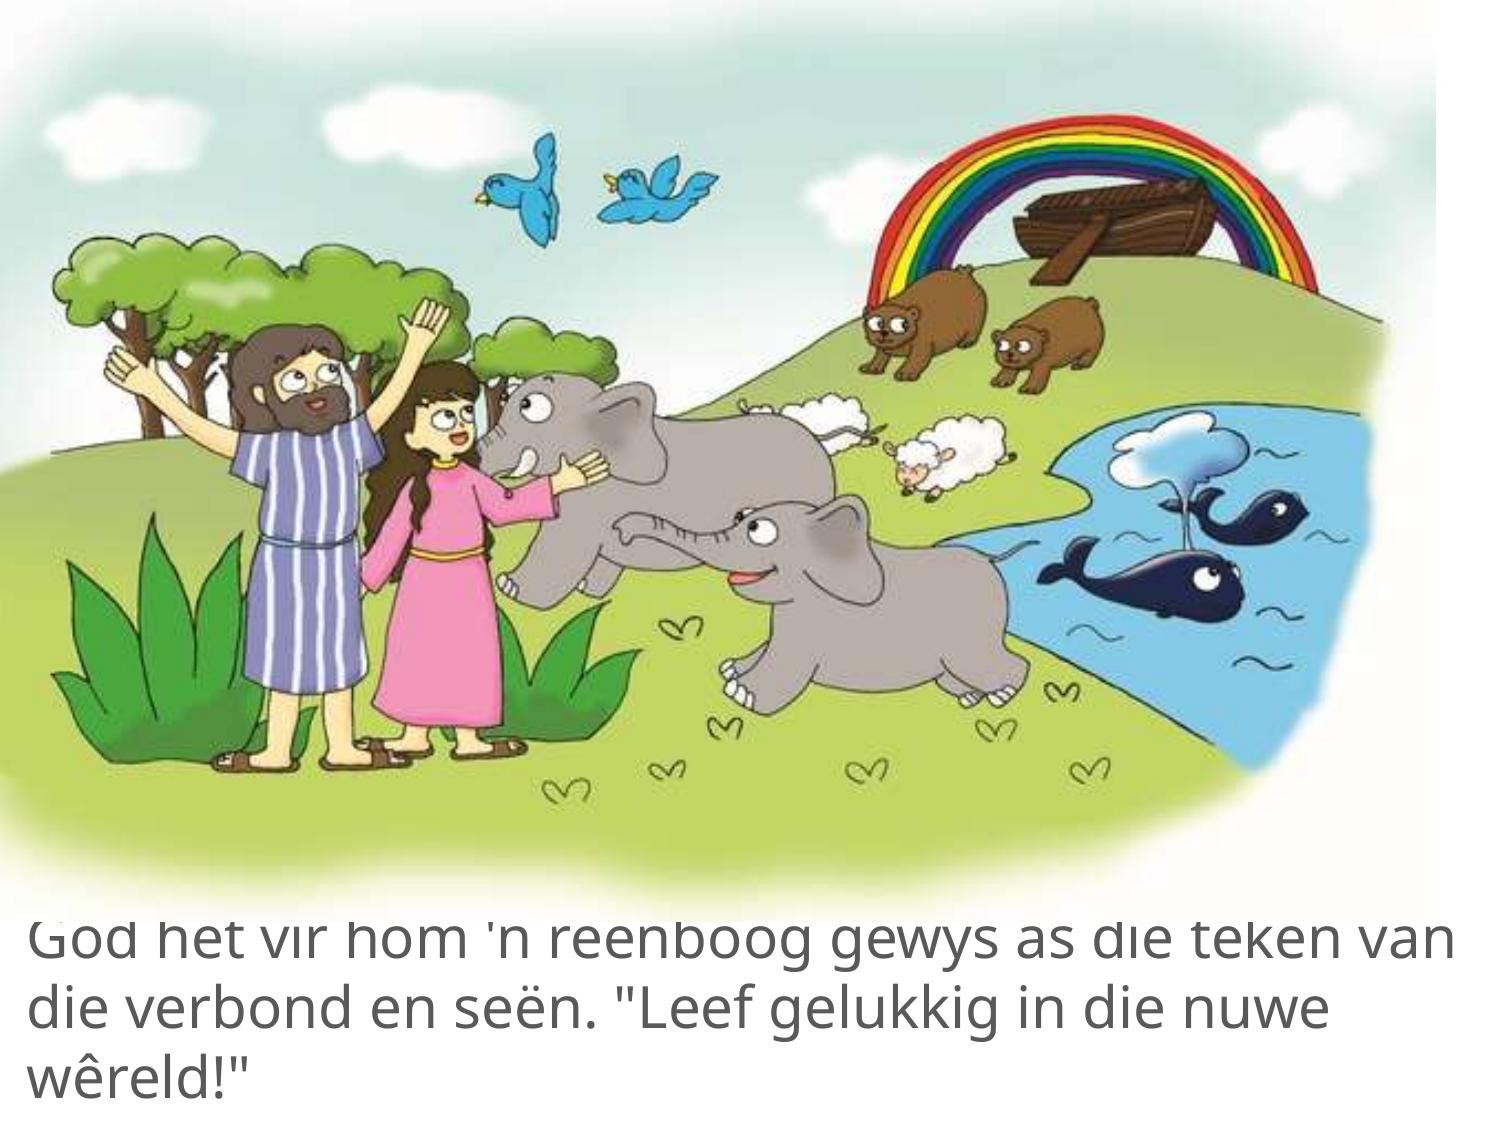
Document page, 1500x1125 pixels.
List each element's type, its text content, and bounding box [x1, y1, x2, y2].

text_box God het vir hom 'n reënboog gewys as die teken van die verbond en seën. "Leef gelukkig in die nuwe wêreld!" [11, 893, 1498, 1118]
picture [0, 0, 1436, 922]
